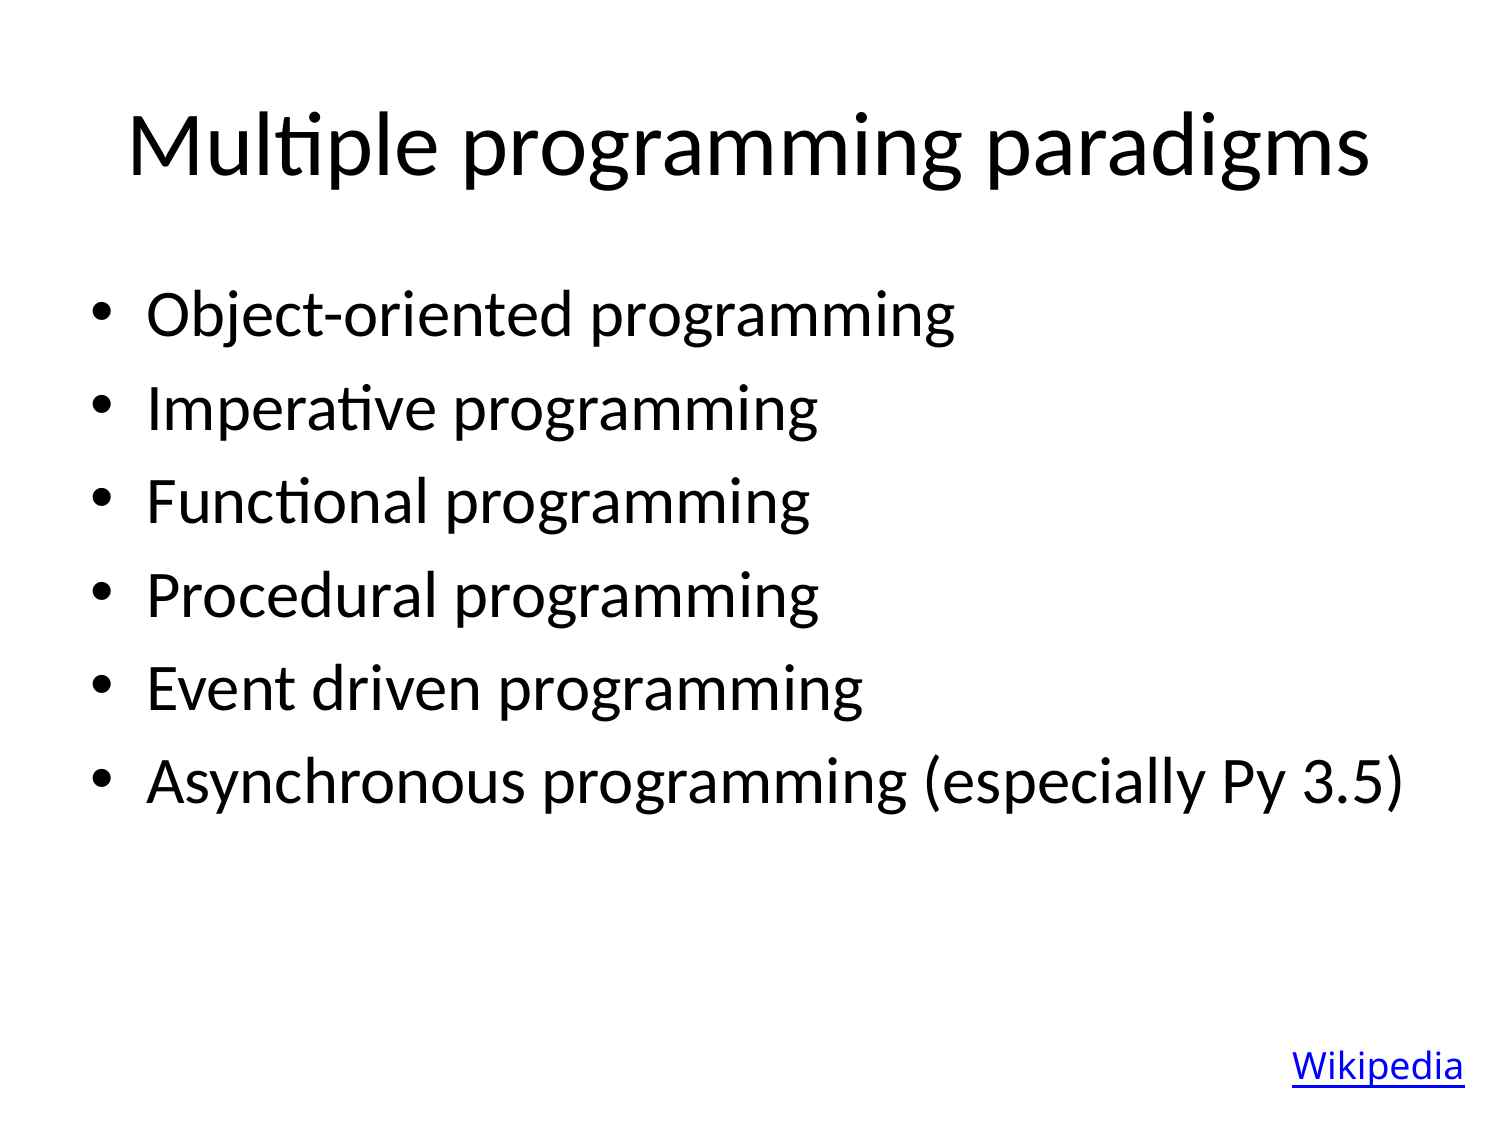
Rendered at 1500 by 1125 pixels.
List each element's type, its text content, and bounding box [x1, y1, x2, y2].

title Multiple programming paradigms [75, 45, 1425, 233]
text_box Wikipedia [171, 1034, 1480, 1099]
list Object-oriented programming Imperative programming Functional programming Procedural programming Event driven programming Asynchronous programming (especially Py 3.5) [75, 262, 1425, 1005]
